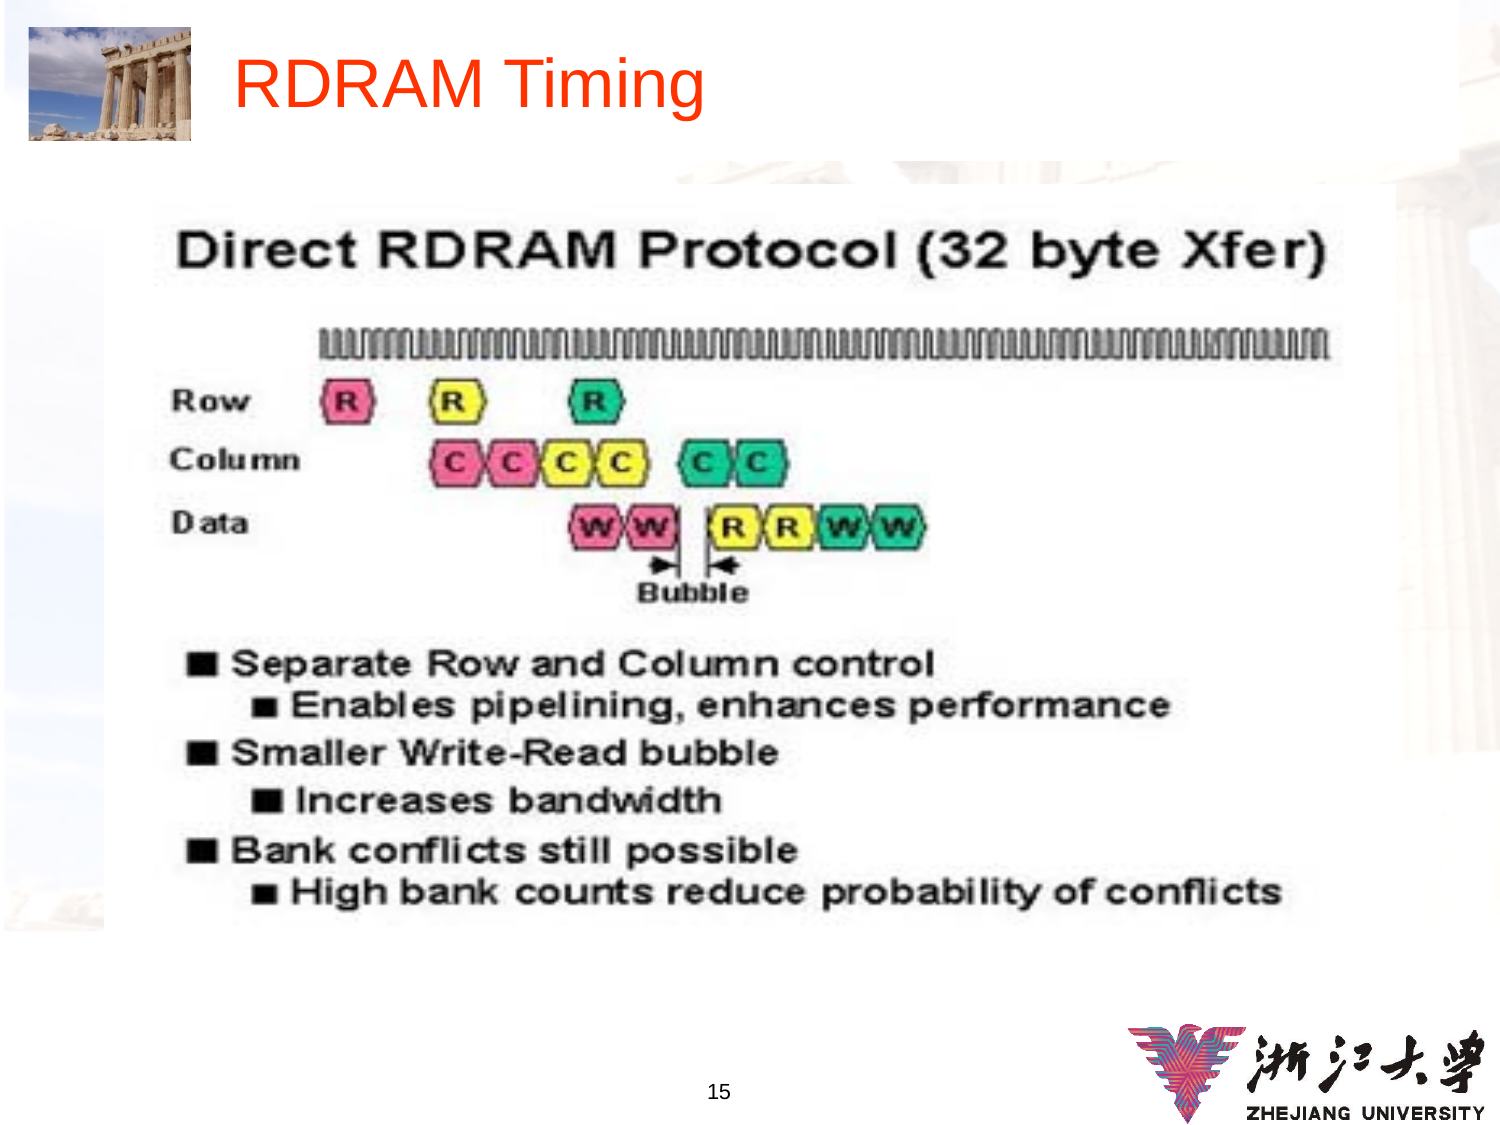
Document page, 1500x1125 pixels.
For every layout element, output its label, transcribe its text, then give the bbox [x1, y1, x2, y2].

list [104, 184, 1396, 957]
title RDRAM Timing [218, 0, 1459, 161]
picture [0, 0, 1500, 1125]
